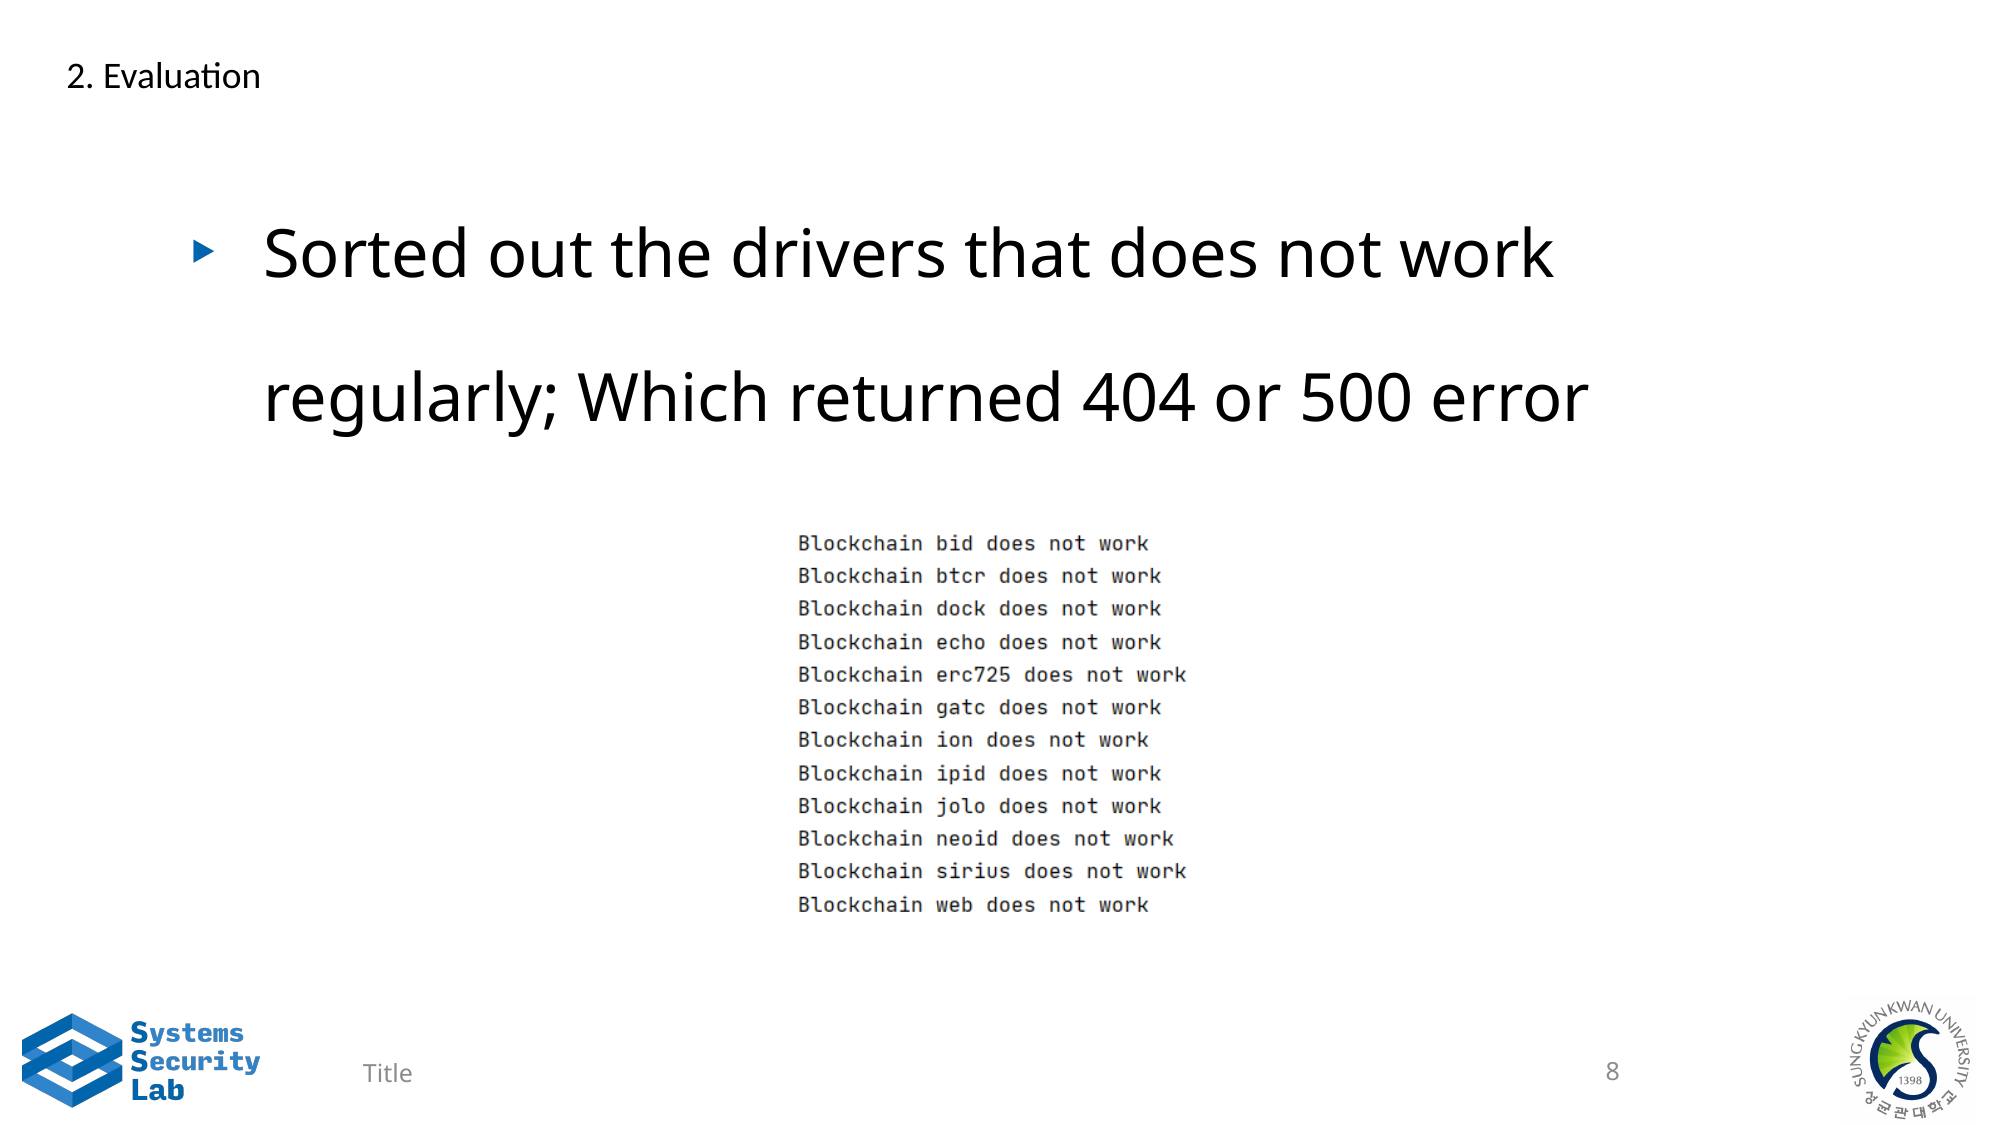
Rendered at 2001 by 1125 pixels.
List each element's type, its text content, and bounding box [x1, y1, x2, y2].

picture [22, 1013, 262, 1108]
title 2. Evaluation [51, 34, 1949, 114]
picture [1841, 996, 1978, 1125]
list Sorted out the drivers that does not work regularly; Which returned 404 or 500 error [173, 139, 1827, 984]
picture [793, 528, 1207, 923]
slide_number 8 [1412, 1042, 1813, 1103]
footer Title [347, 1042, 1392, 1103]
